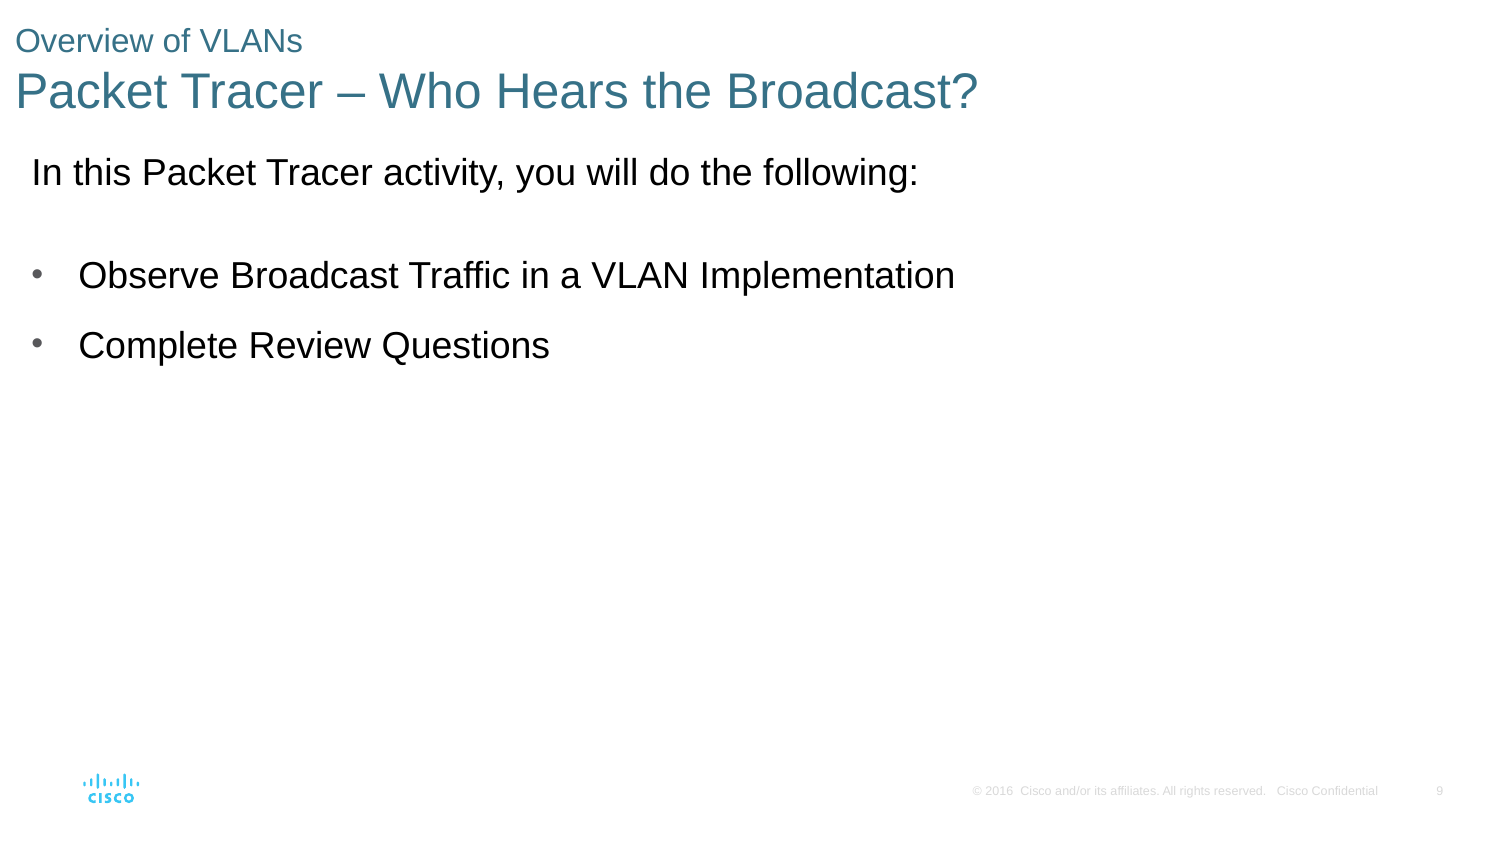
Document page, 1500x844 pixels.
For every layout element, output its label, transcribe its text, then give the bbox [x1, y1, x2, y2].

title Overview of VLANs Packet Tracer – Who Hears the Broadcast? [0, 6, 1500, 131]
list In this Packet Tracer activity, you will do the following: Observe Broadcast Traffic in a VLAN Implementation Complete Review Questions [16, 140, 1469, 533]
